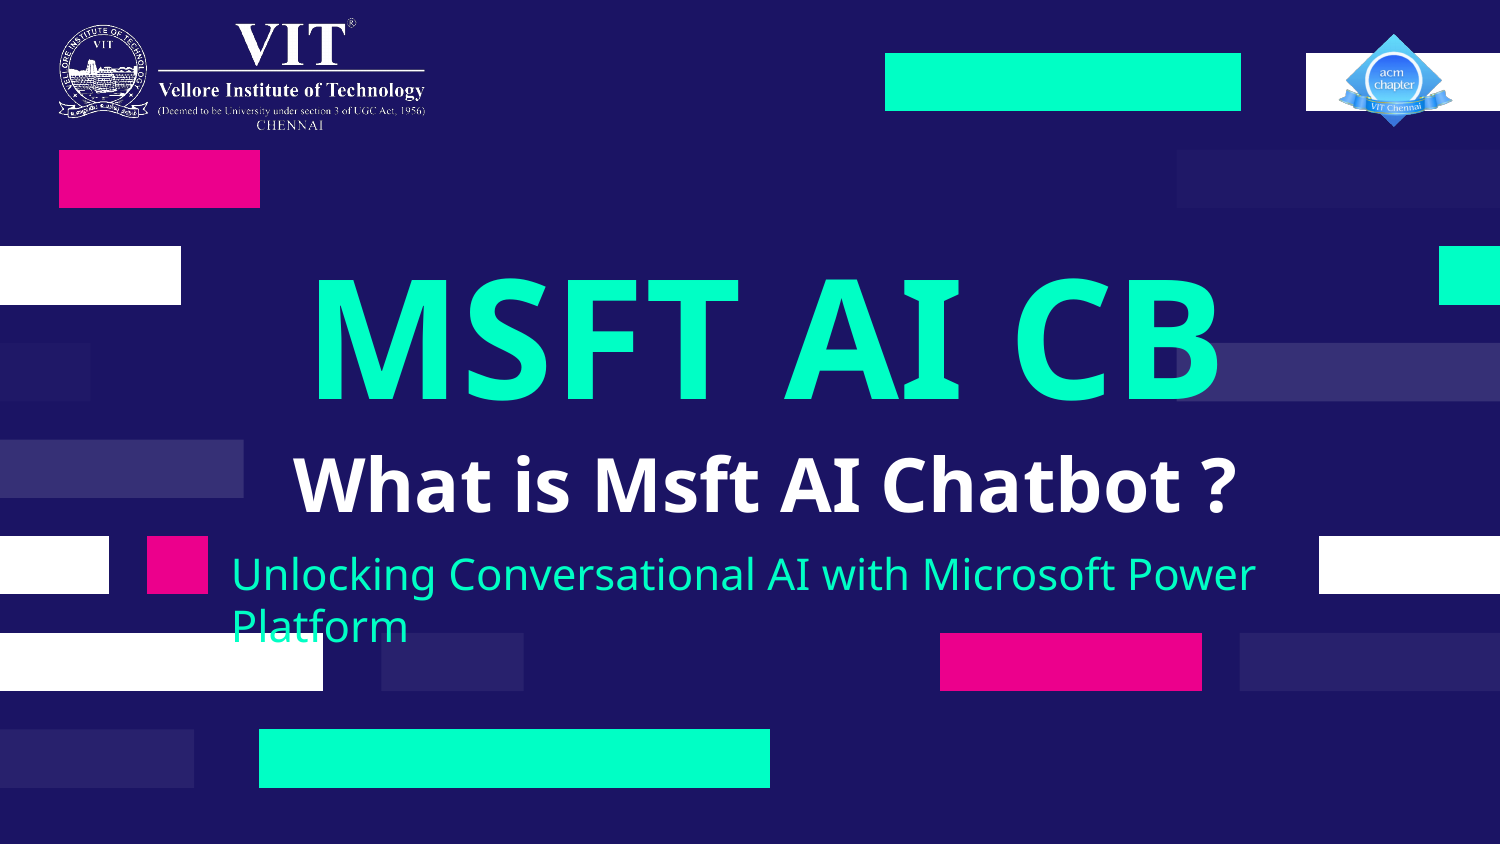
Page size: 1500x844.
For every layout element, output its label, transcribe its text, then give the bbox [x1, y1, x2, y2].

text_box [38, 10, 1461, 142]
title What is Msft AI Chatbot ? [74, 445, 1457, 519]
text_box Unlocking Conversational AI with Microsoft Power Platform [215, 531, 1355, 667]
title MSFT AI CB [74, 352, 1457, 434]
